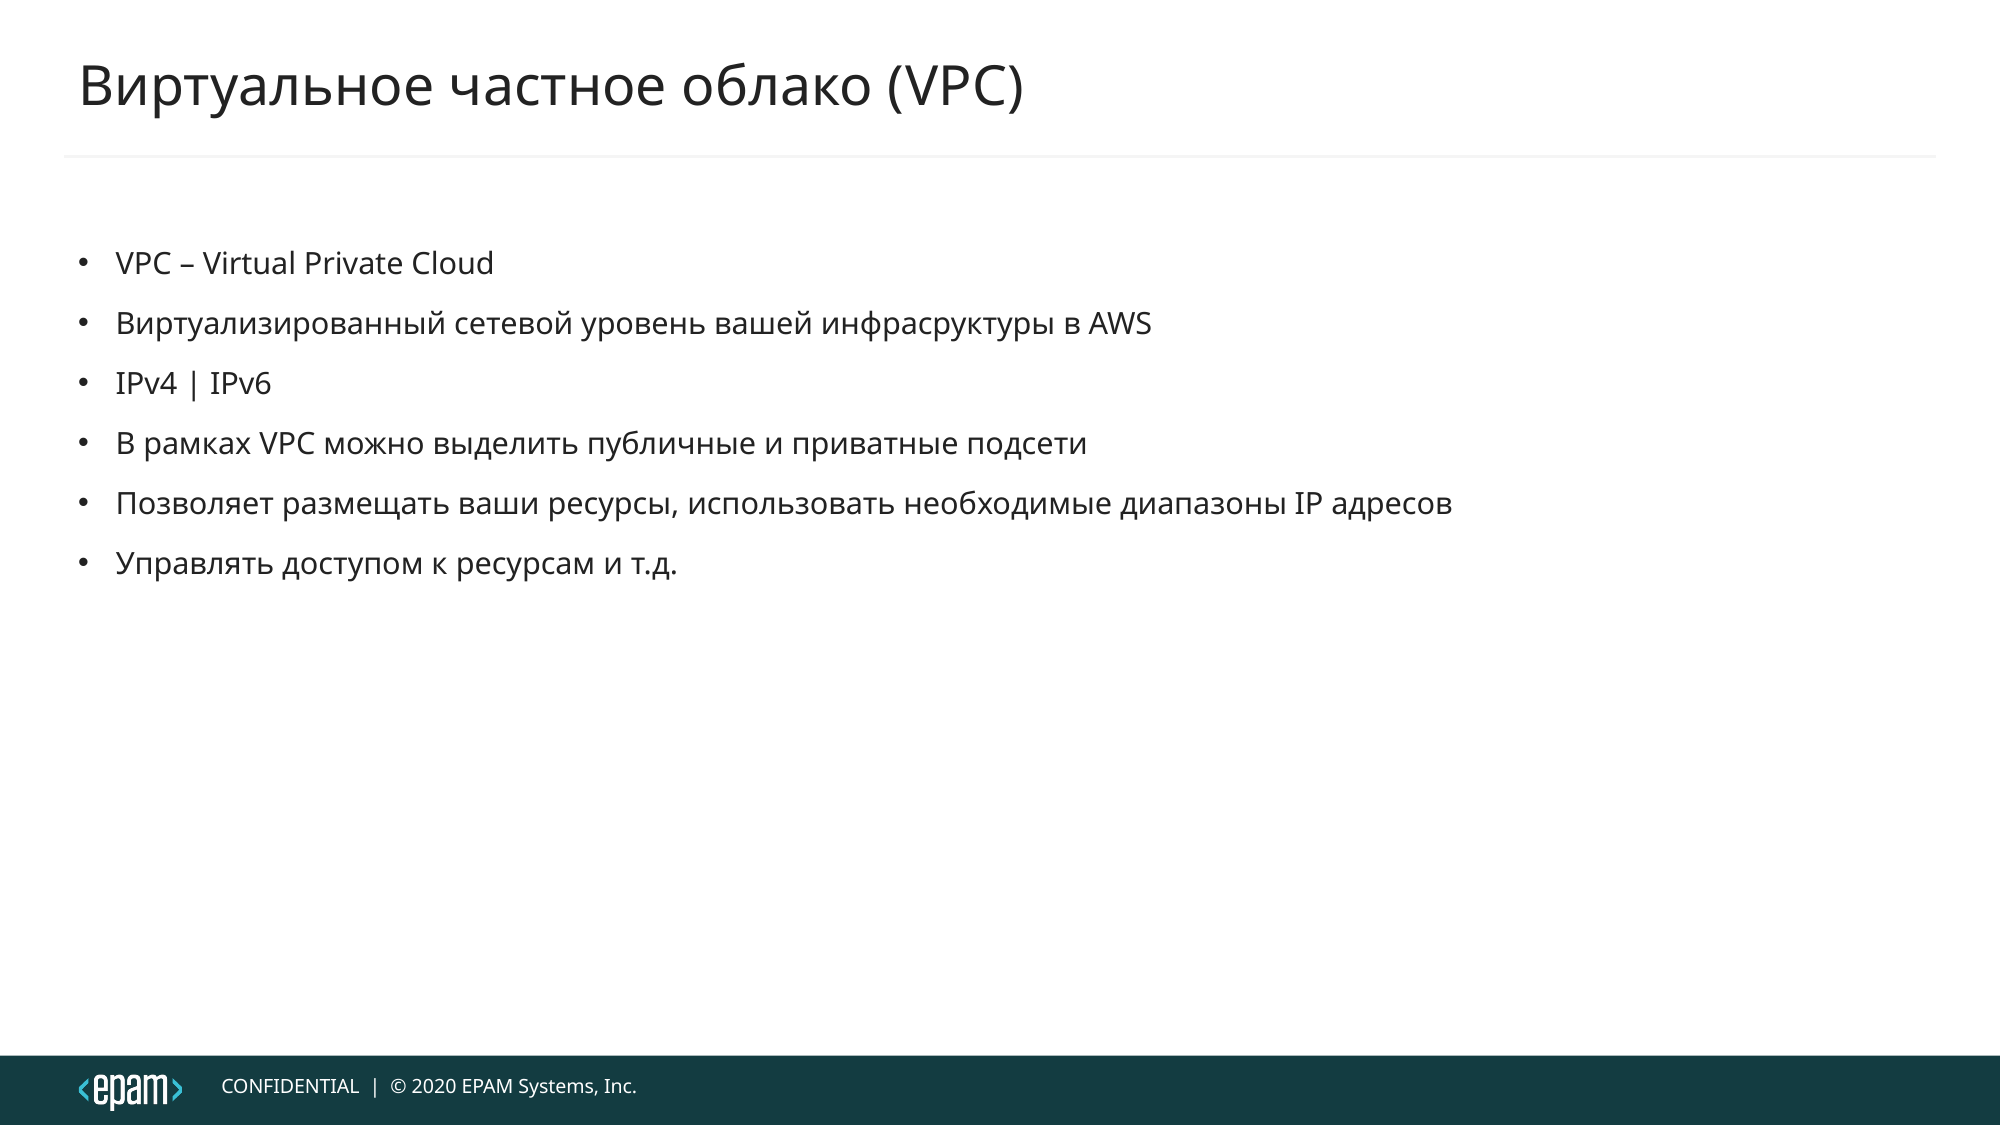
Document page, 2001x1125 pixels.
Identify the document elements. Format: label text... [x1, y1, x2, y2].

title Виртуальное частное облако (VPC) [78, 50, 1922, 116]
list VPC – Virtual Private Cloud Виртуализированный сетевой уровень вашей инфрасруктуры в AWS IPv4 | IPv6 В рамках VPC можно выделить публичные и приватные подсети Позволяет размещать ваши ресурсы, использовать необходимые диапазоны IP адресов Управлять доступом к ресурсам и т.д. [78, 236, 1922, 980]
